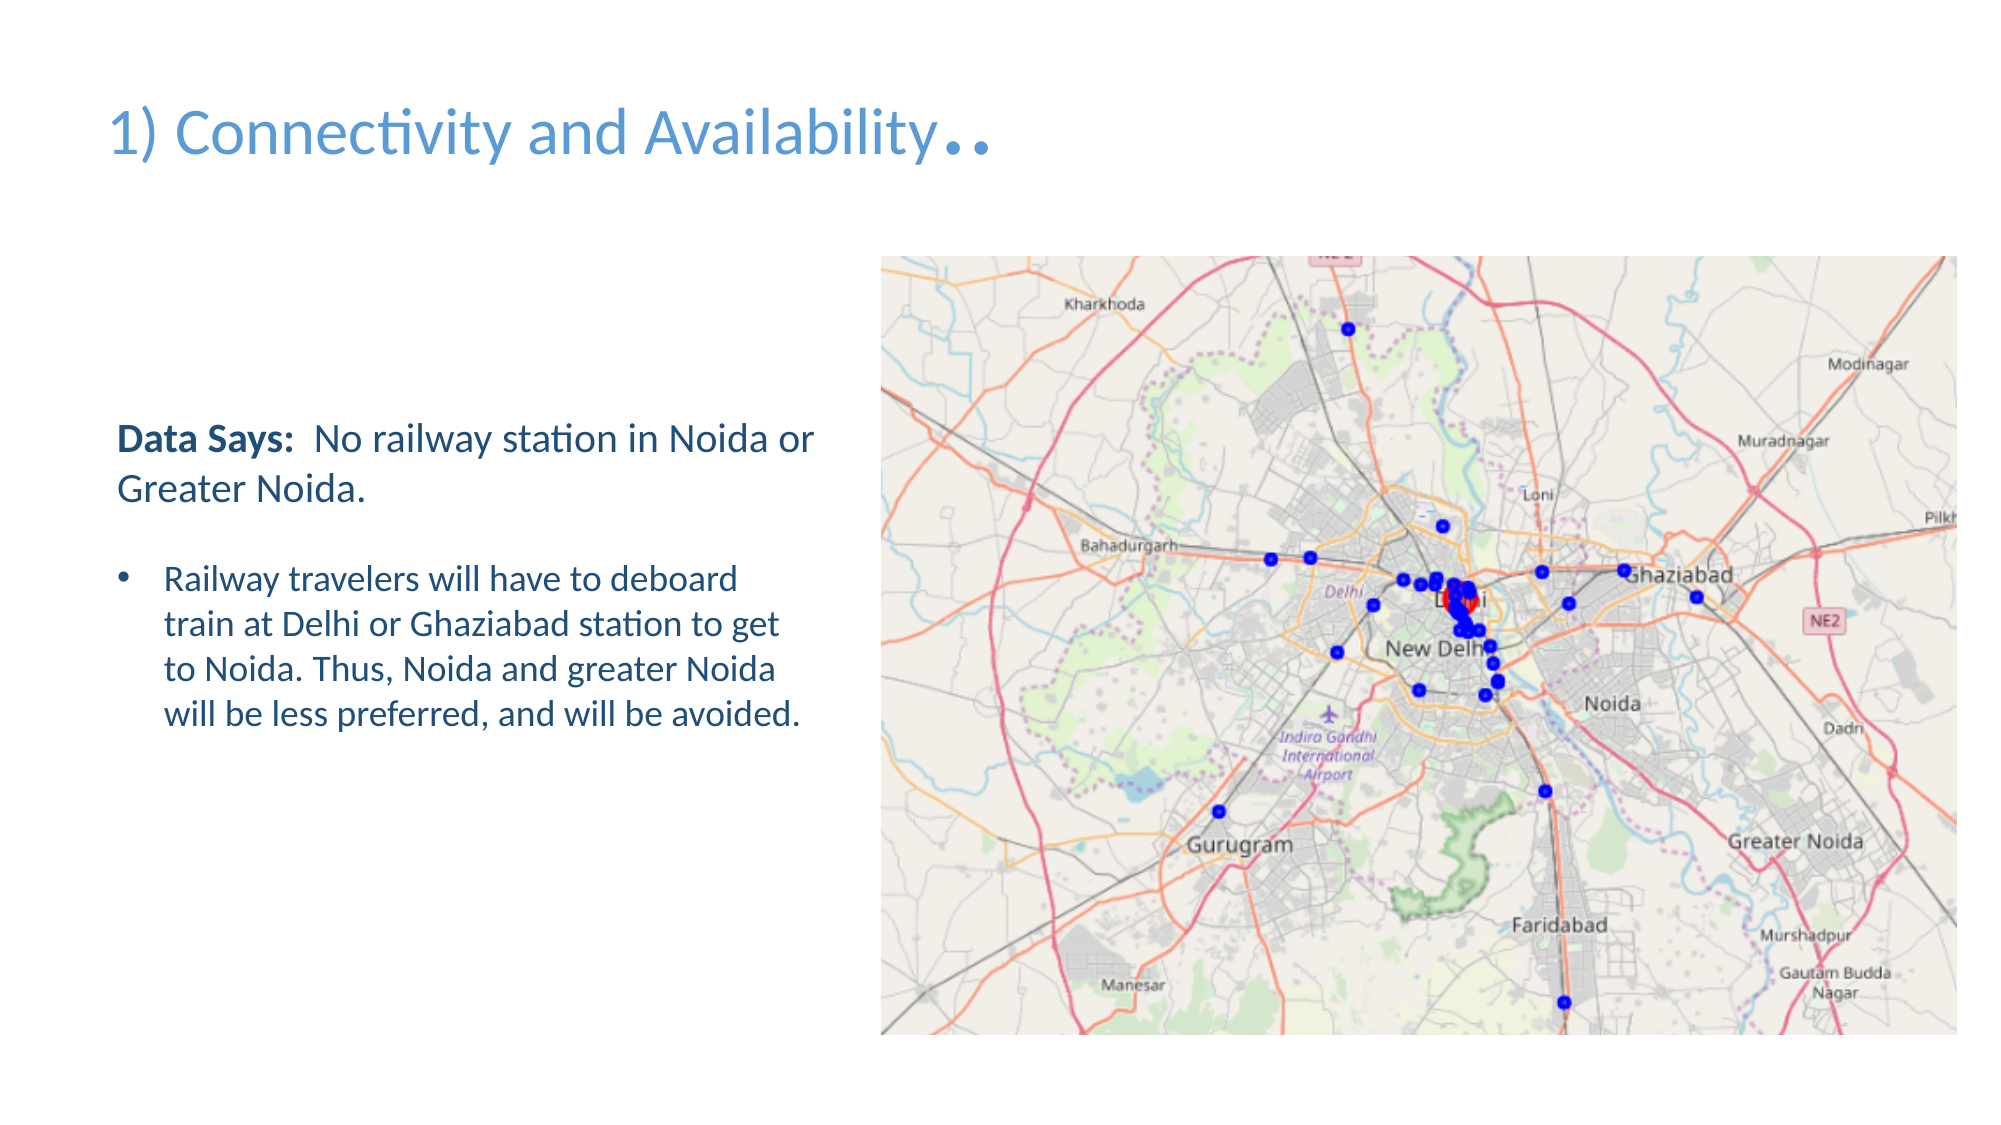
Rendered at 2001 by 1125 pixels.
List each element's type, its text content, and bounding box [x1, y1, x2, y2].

picture [880, 256, 1957, 1035]
text_box Railway travelers will have to deboard train at Delhi or Ghaziabad station to get to Noida. Thus, Noida and greater Noida will be less preferred, and will be avoided. [102, 546, 831, 742]
text_box Data Says: No railway station in Noida or Greater Noida. [102, 403, 831, 519]
text_box 1) Connectivity and Availability.. [91, 34, 1012, 185]
